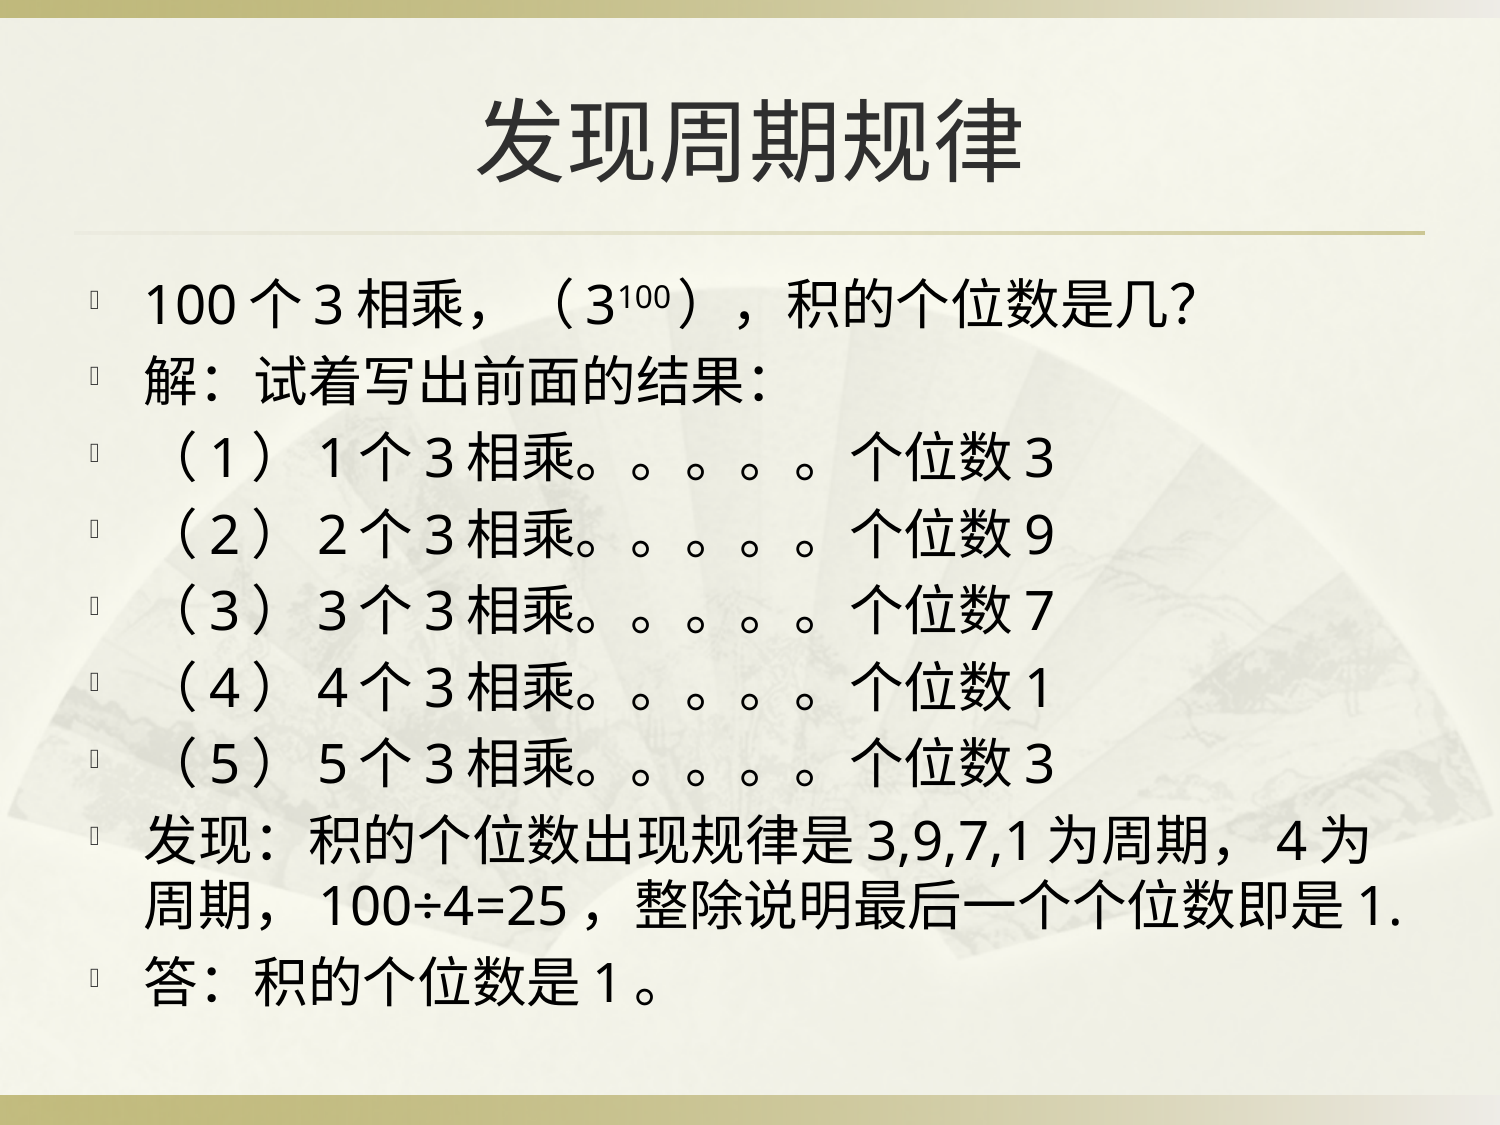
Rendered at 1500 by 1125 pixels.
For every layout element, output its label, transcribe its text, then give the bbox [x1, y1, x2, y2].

list 100个3相乘，（3100），积的个位数是几？ 解：试着写出前面的结果： （1）1个3相乘。。。。。个位数3 （2）2个3相乘。。。。。个位数9 （3）3个3相乘。。。。。个位数7 （4）4个3相乘。。。。。个位数1 （5）5个3相乘。。。。。个位数3 发现：积的个位数出现规律是3,9,7,1为周期，4为周期，100÷4=25，整除说明最后一个个位数即是1. 答：积的个位数是1。 [75, 262, 1425, 1032]
title 发现周期规律 [75, 45, 1425, 233]
